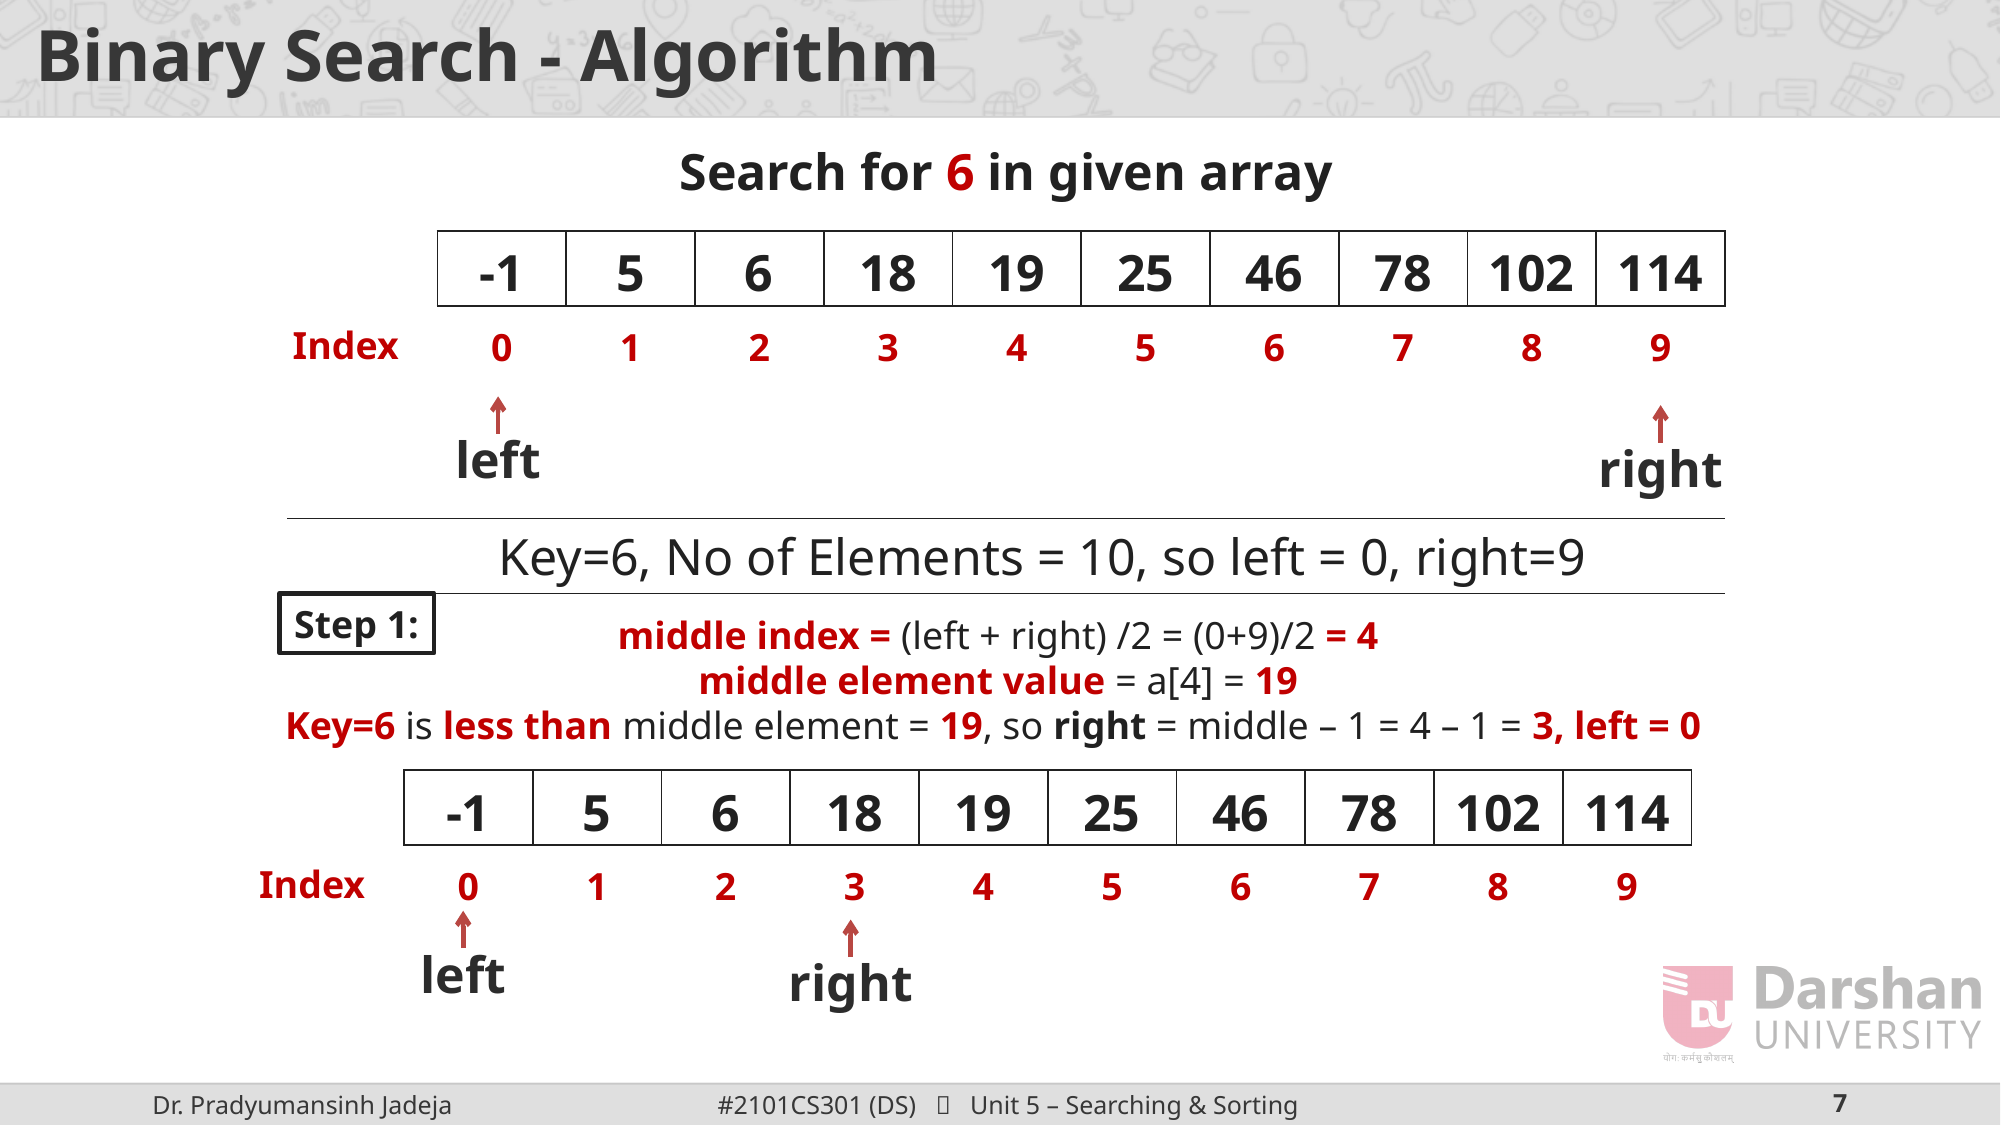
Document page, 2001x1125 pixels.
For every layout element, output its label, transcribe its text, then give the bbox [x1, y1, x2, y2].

table_header 18 [825, 232, 952, 305]
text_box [412, 910, 514, 1012]
table_header 46 [1177, 771, 1304, 844]
table_header 5 [1081, 313, 1210, 374]
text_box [447, 396, 549, 498]
table_header 3 [790, 853, 919, 914]
title Binary Search - Algorithm [0, 0, 2000, 117]
table_header 6 [696, 232, 823, 305]
table_header 1 [533, 853, 661, 914]
table_header 5 [1048, 853, 1176, 914]
table_header 5 [567, 232, 694, 305]
table_header 78 [1306, 771, 1433, 844]
table_header 114 [1597, 232, 1724, 305]
table_header 8 [1467, 313, 1596, 374]
table_header 2 [695, 313, 824, 374]
table_header 0 [404, 853, 533, 914]
table_header -1 [405, 771, 532, 844]
table_header 5 [534, 771, 661, 844]
table_header -1 [438, 232, 565, 305]
table_header 6 [1210, 313, 1339, 374]
text_box Step 1: [279, 593, 434, 654]
table_header 6 [662, 771, 789, 844]
table_header 7 [1339, 313, 1467, 374]
table_header 7 [1305, 853, 1434, 914]
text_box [1663, 966, 1981, 1063]
table_header 0 [437, 313, 566, 374]
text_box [786, 919, 916, 1021]
table_header 4 [919, 853, 1048, 914]
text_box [1596, 405, 1725, 506]
table_header 2 [661, 853, 790, 914]
table_header 114 [1564, 771, 1691, 844]
table_header 8 [1434, 853, 1563, 914]
table_header 4 [952, 313, 1081, 374]
table_header 102 [1468, 232, 1595, 305]
table_header 19 [953, 232, 1080, 305]
table_header 102 [1435, 771, 1562, 844]
table_header 9 [1563, 853, 1691, 914]
text_box Index [277, 314, 414, 375]
table_header 18 [791, 771, 918, 844]
text_box Search for 6 in given array [287, 133, 1725, 208]
table_header 25 [1082, 232, 1209, 305]
text_box middle index = (left + right) /2 = (0+9)/2 = 4 middle element value = a[4] = 19 Key=6 is less than middle element = 19, so right = middle – 1 = 4 – 1 = 3, left = 0 [270, 604, 1726, 755]
table_header 46 [1211, 232, 1338, 305]
table_header 19 [920, 771, 1047, 844]
table_header 78 [1340, 232, 1467, 305]
text_box Index [244, 853, 381, 914]
table_header 25 [1049, 771, 1176, 844]
text_box Key=6, No of Elements = 10, so left = 0, right=9 [483, 519, 1601, 593]
table_header 6 [1176, 853, 1305, 914]
table_header 1 [566, 313, 695, 374]
table_header 3 [824, 313, 952, 374]
table_header 9 [1596, 313, 1725, 374]
